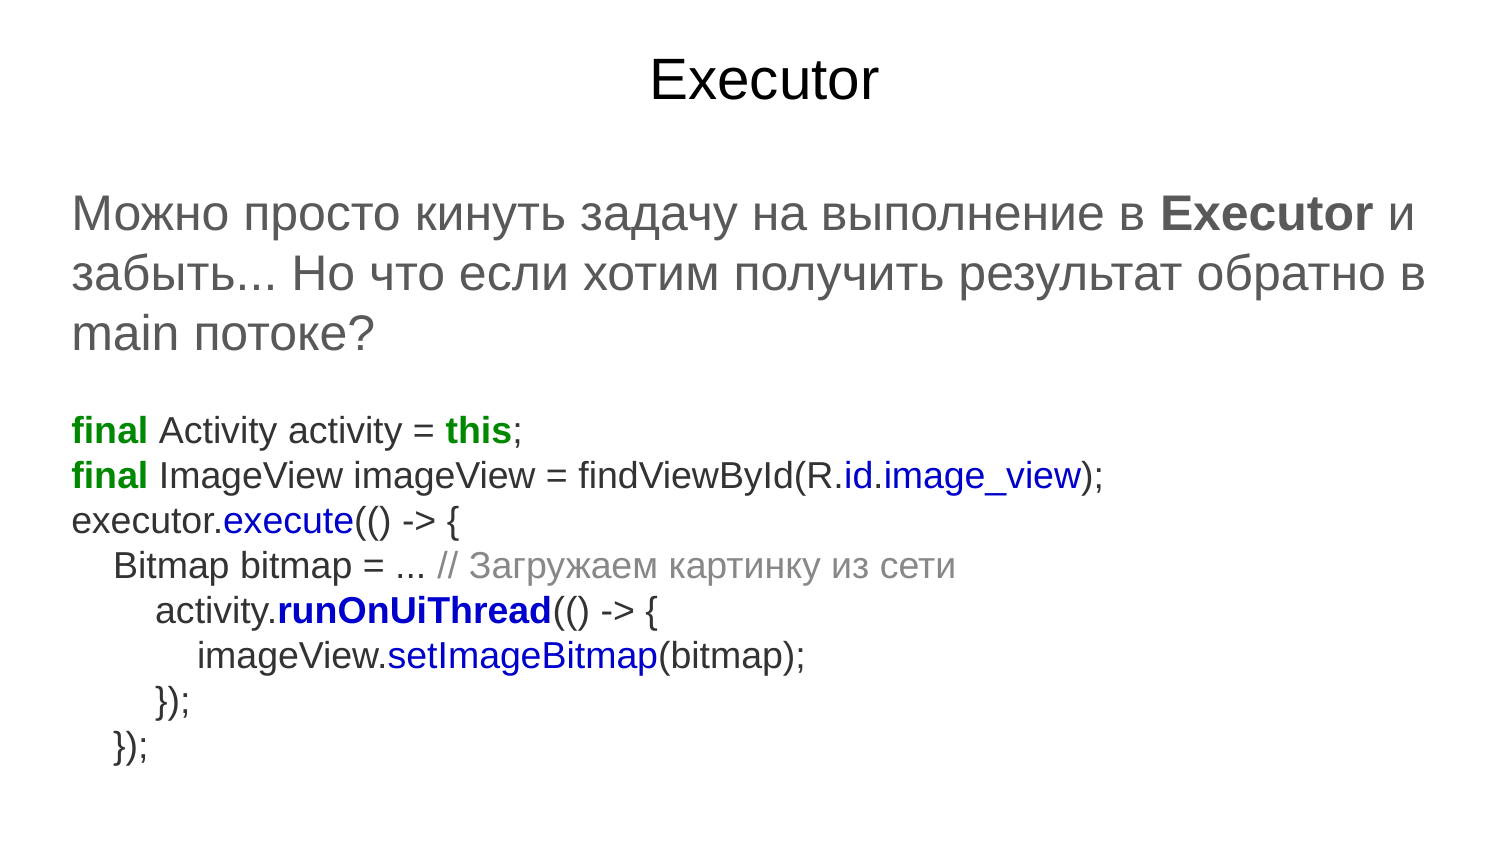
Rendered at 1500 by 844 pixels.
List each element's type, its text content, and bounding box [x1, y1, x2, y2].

text_box Executor Можно просто кинуть задачу на выполнение в Executor и забыть... Но что если хотим получить результат обратно в main потоке? final Activity activity = this; final ImageView imageView = findViewById(R.id.image_view); executor.execute(() -> { Bitmap bitmap = ... // Загружаем картинку из сети activity.runOnUiThread(() -> { imageView.setImageBitmap(bitmap); }); }); [56, 25, 1473, 818]
